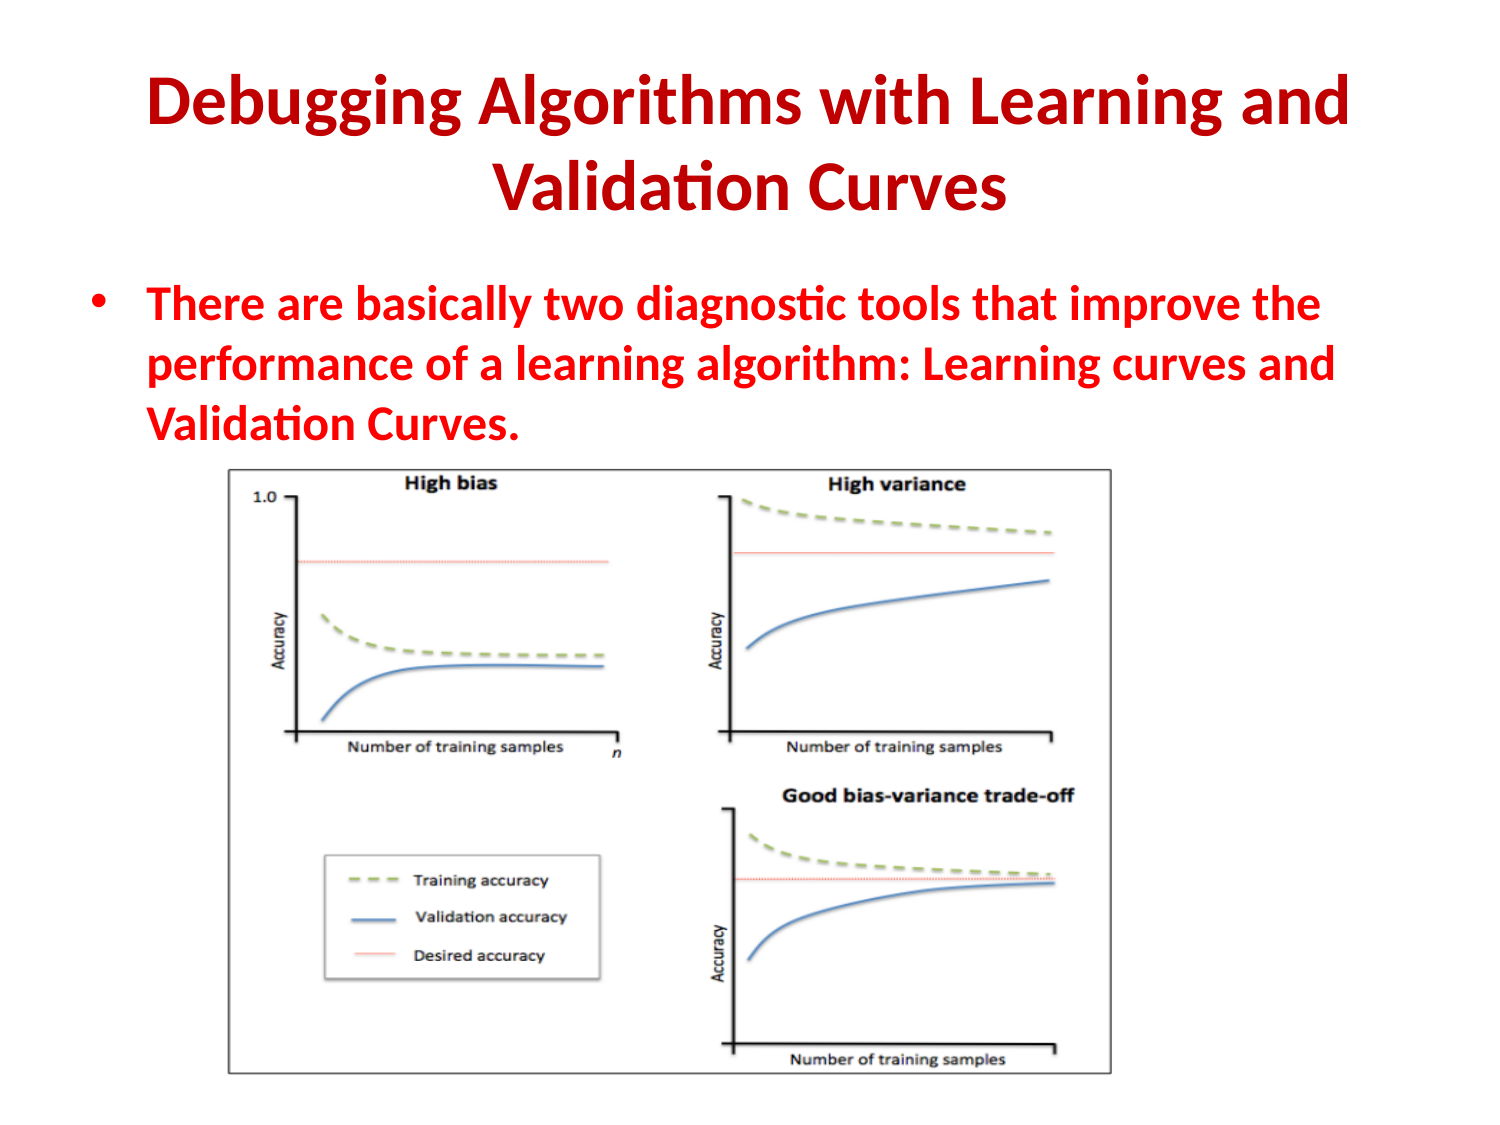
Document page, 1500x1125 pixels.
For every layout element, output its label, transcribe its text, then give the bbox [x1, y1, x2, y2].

list There are basically two diagnostic tools that improve the performance of a learning algorithm: Learning curves and Validation Curves. [75, 262, 1425, 1005]
picture [215, 455, 1169, 1081]
title Debugging Algorithms with Learning and Validation Curves [75, 45, 1425, 233]
